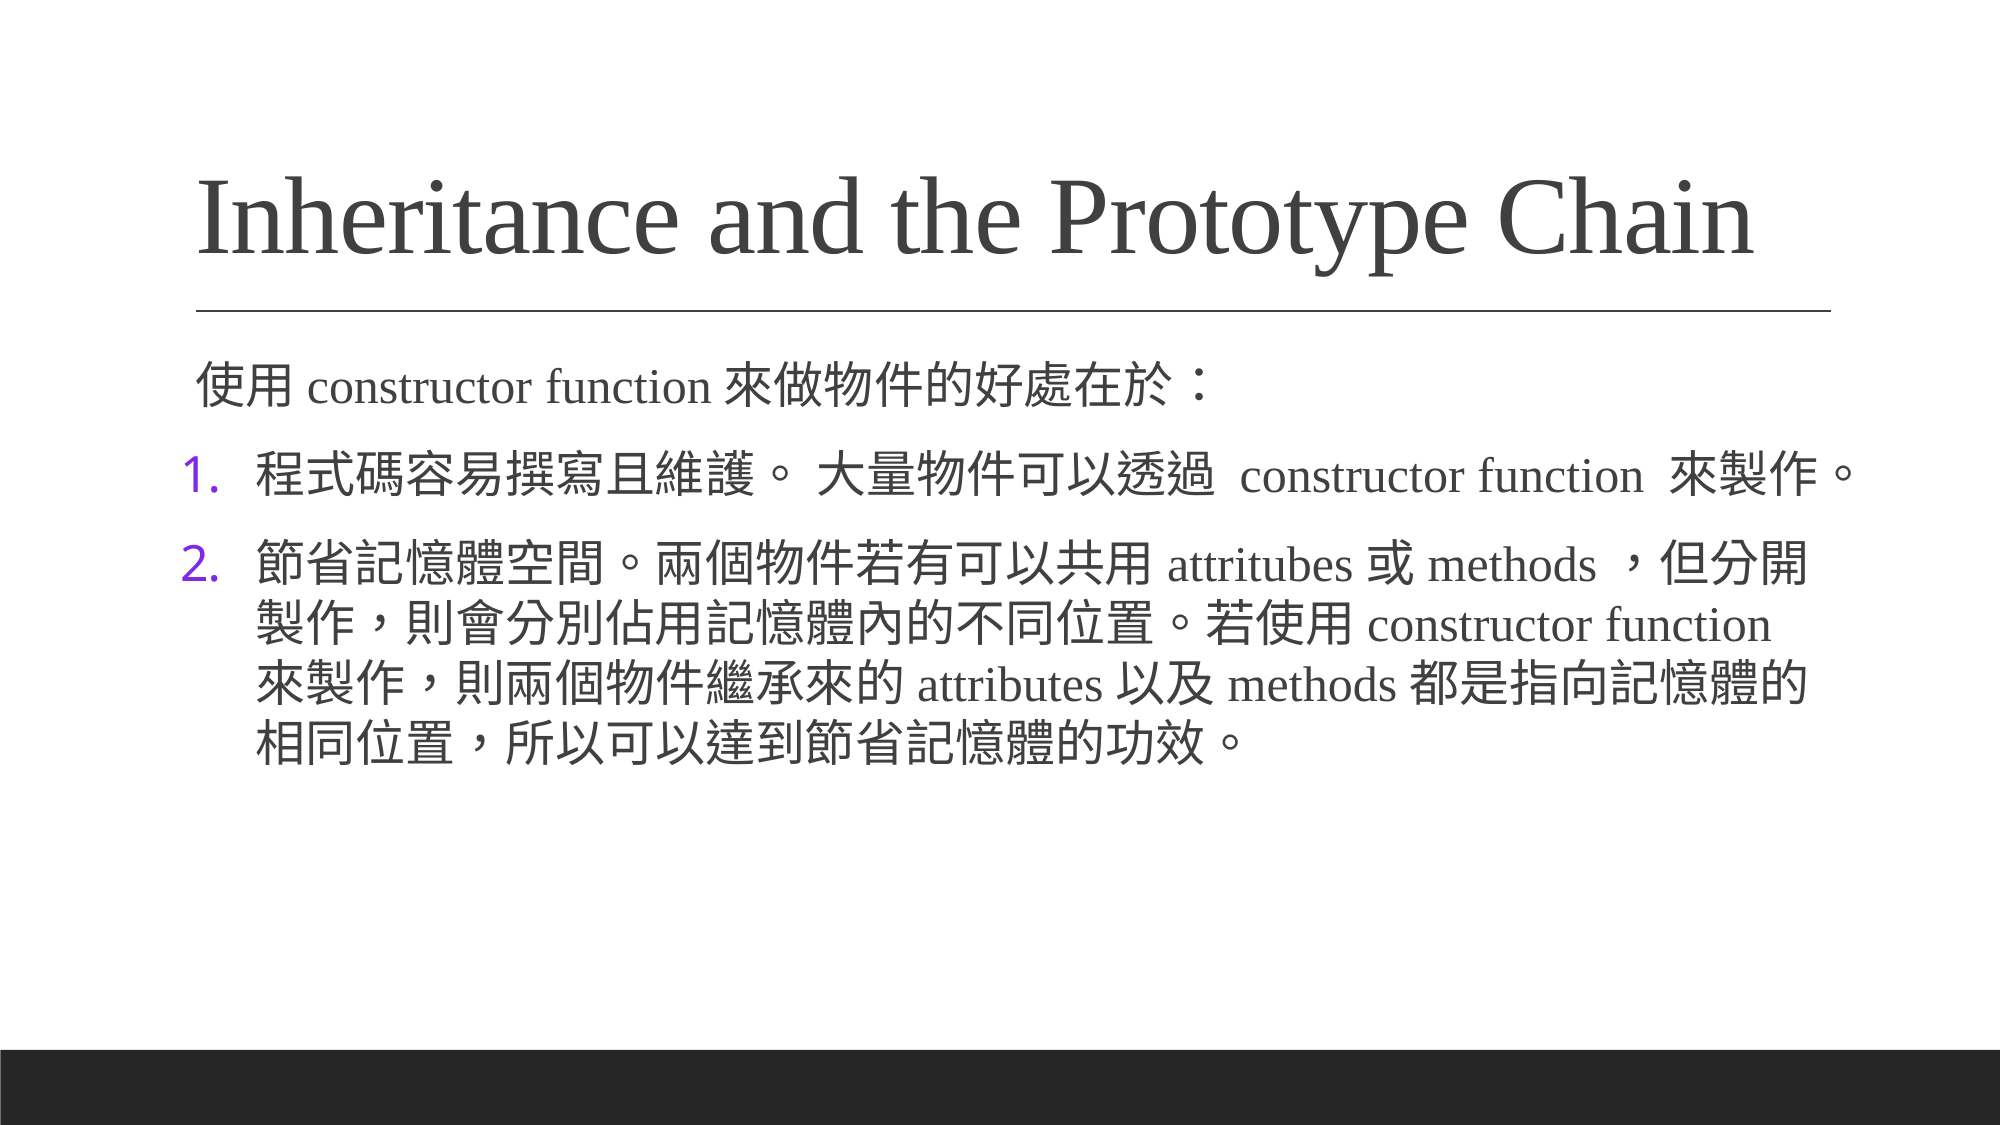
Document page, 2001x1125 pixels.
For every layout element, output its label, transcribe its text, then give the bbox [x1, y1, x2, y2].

list 使用constructor function來做物件的好處在於： 程式碼容易撰寫且維護。 大量物件可以透過 constructor function 來製作。 節省記憶體空間。兩個物件若有可以共用attritubes或methods，但分開製作，則會分別佔用記憶體內的不同位置。若使用constructor function 來製作，則兩個物件繼承來的attributes以及methods都是指向記憶體的相同位置，所以可以達到節省記憶體的功效。 [180, 345, 1830, 963]
title Inheritance and the Prototype Chain [180, 47, 1830, 285]
